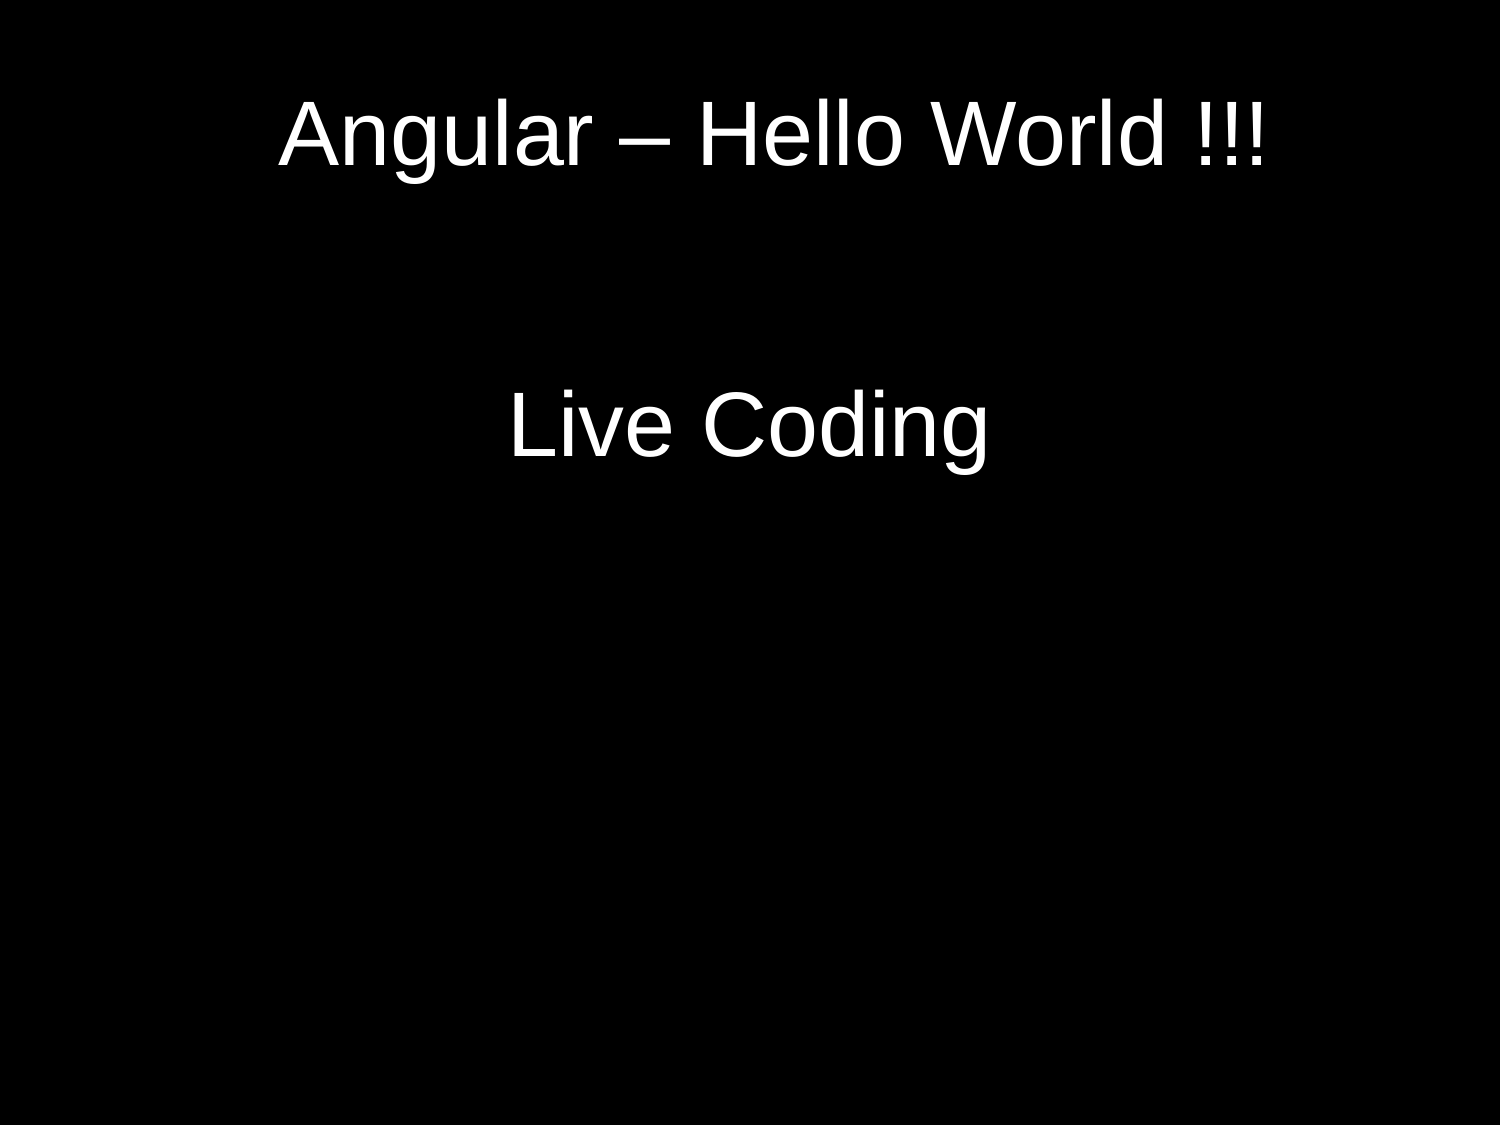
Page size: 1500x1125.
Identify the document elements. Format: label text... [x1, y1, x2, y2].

text_box [106, 210, 1423, 1033]
text_box Angular – Hello World !!! [131, 58, 1419, 221]
text_box Live Coding [106, 349, 1394, 511]
